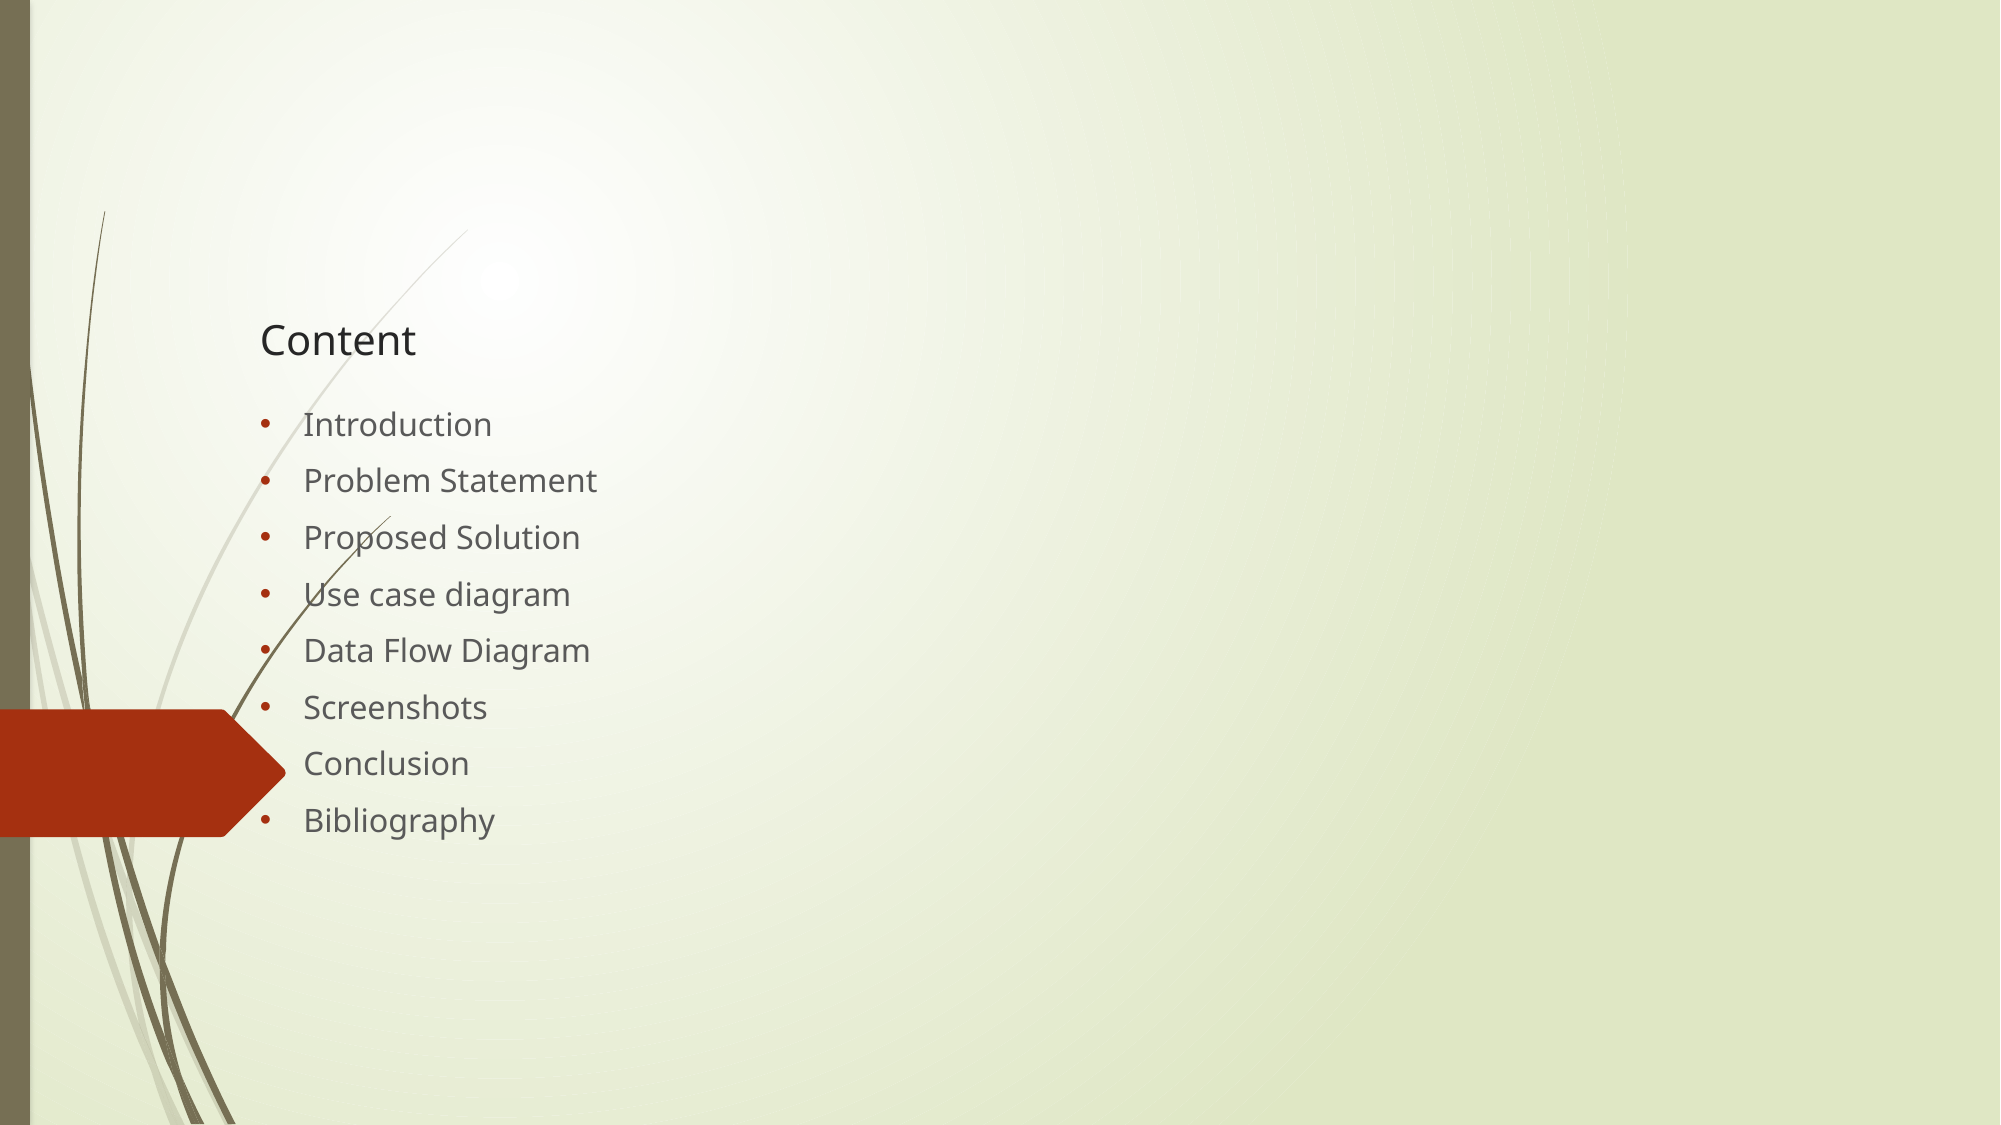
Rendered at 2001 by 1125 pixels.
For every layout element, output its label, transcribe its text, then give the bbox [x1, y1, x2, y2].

title Content [244, 0, 1708, 372]
subtitle Introduction Problem Statement Proposed Solution Use case diagram Data Flow Diagram Screenshots Conclusion Bibliography [244, 396, 1708, 851]
